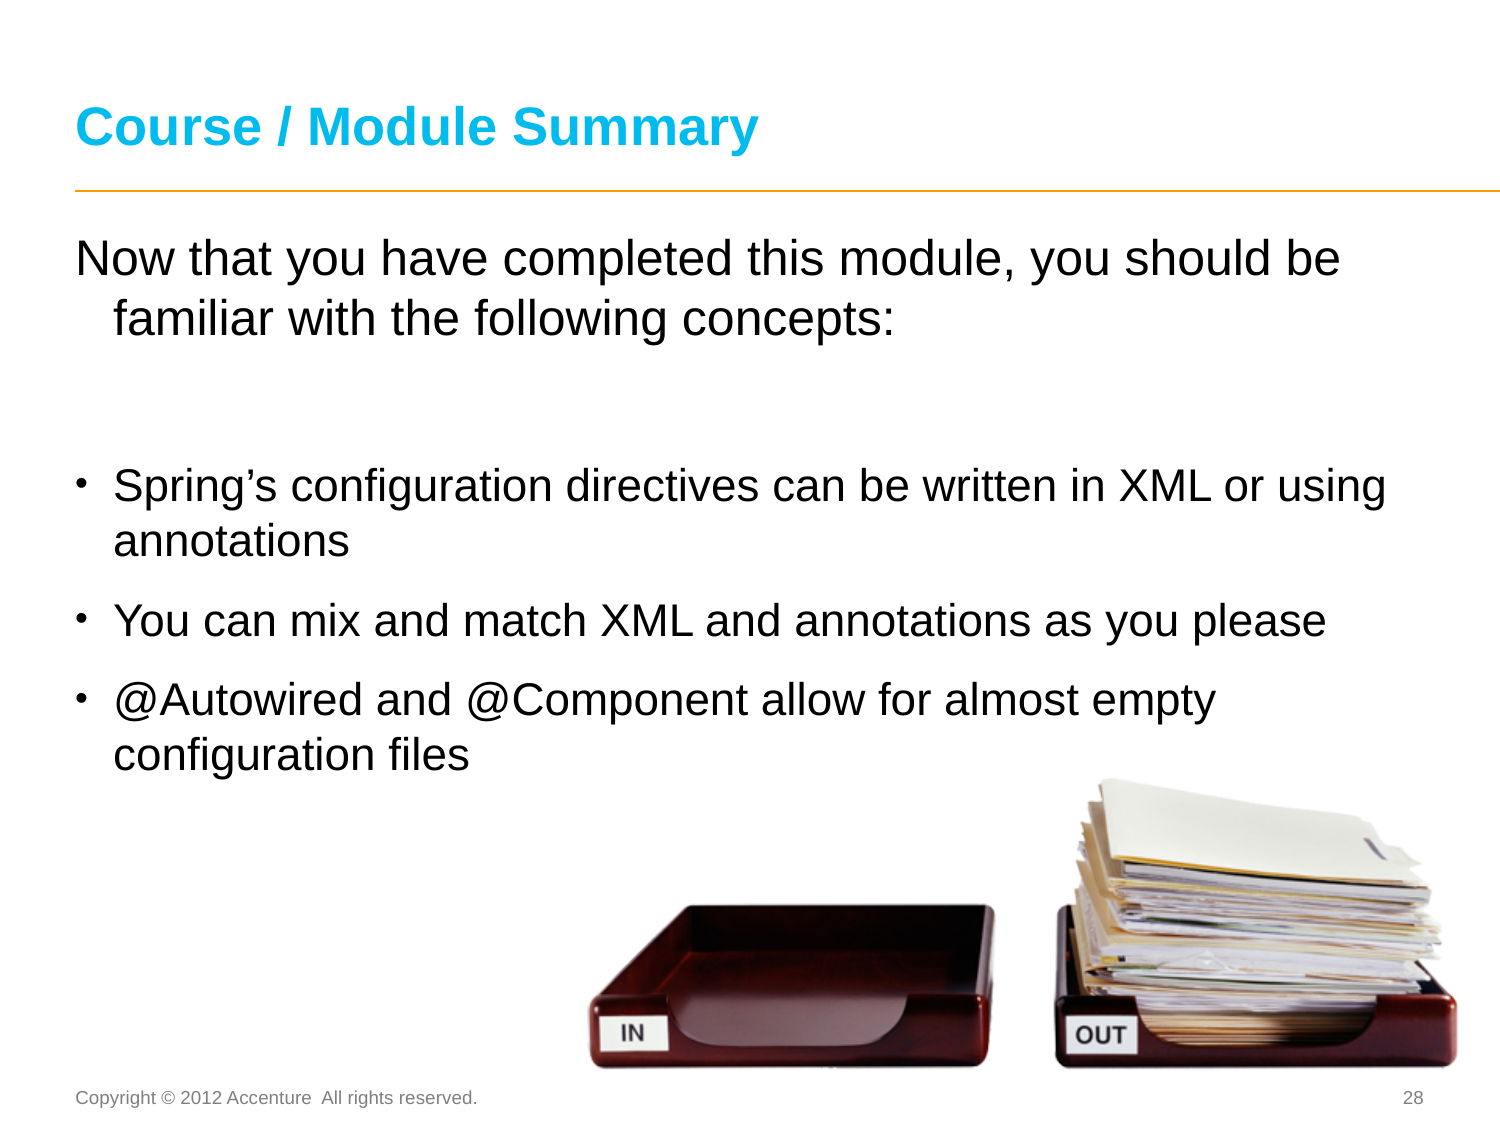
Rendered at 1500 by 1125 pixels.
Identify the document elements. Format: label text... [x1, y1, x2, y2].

list Now that you have completed this module, you should be familiar with the following concepts: Spring’s configuration directives can be written in XML or using annotations You can mix and match XML and annotations as you please @Autowired and @Component allow for almost empty configuration files [74, 224, 1425, 927]
picture [576, 752, 1476, 1101]
title Course / Module Summary [75, 27, 1422, 157]
